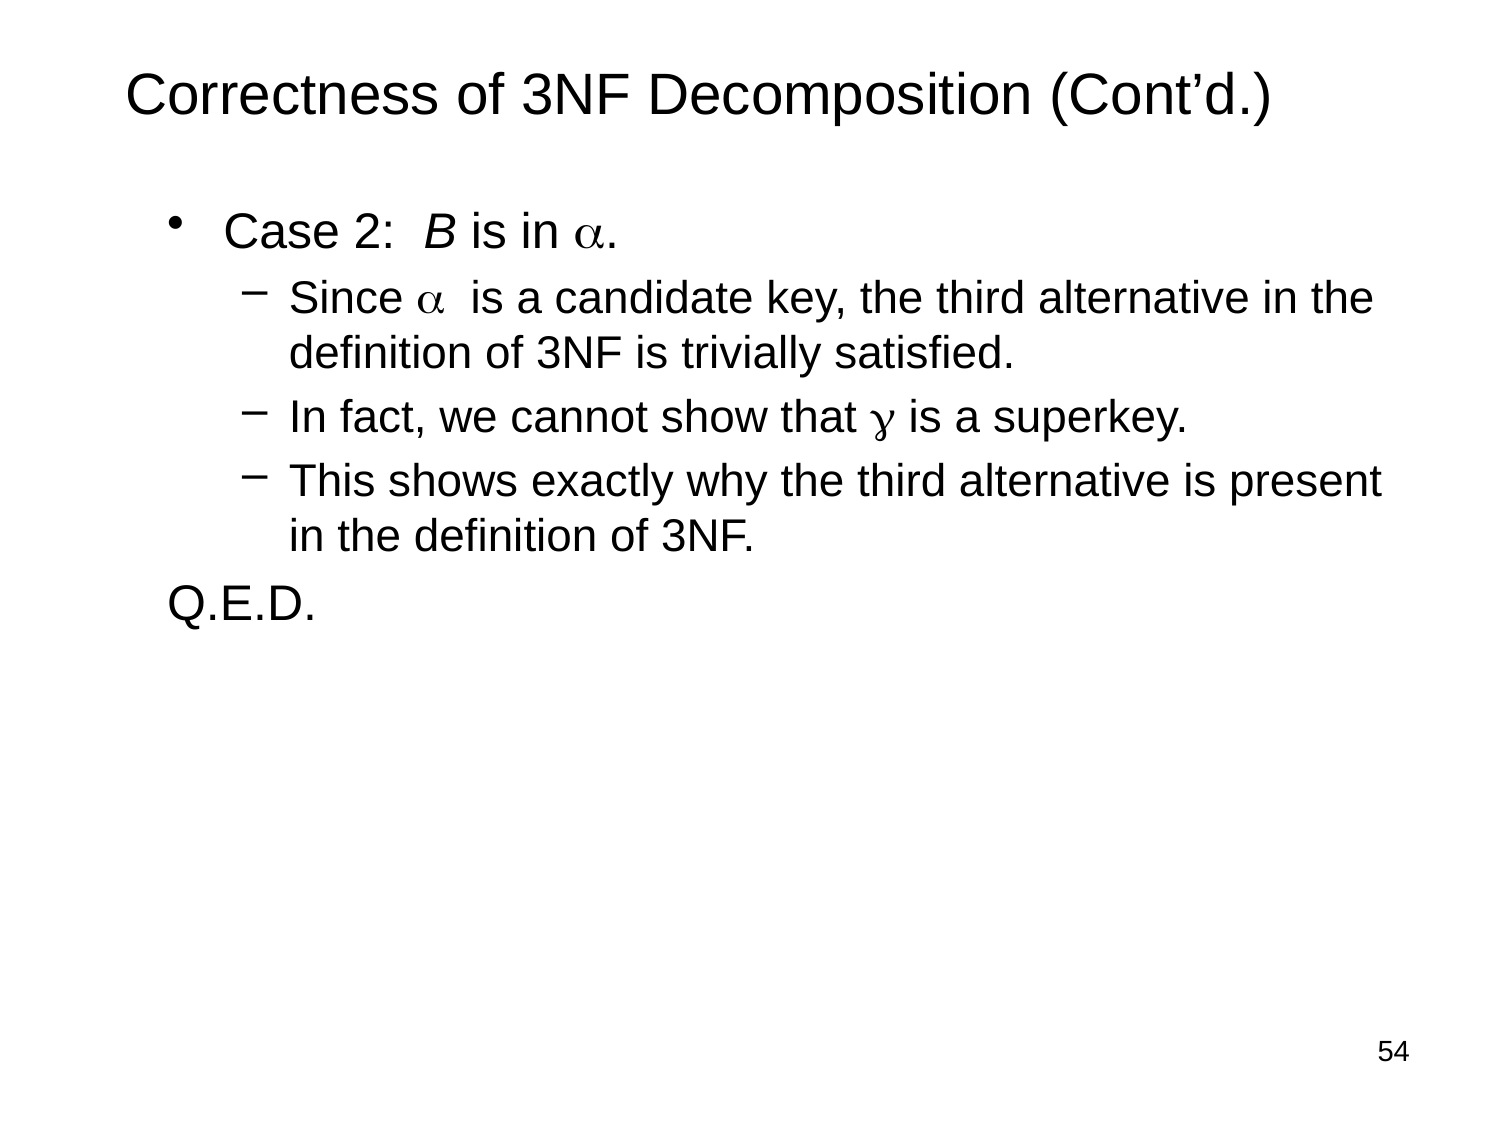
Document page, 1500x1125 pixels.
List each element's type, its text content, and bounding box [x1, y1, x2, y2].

title Correctness of 3NF Decomposition (Cont’d.) [37, 33, 1363, 134]
slide_number 54 [1074, 1024, 1425, 1103]
list Case 2: B is in . Since  is a candidate key, the third alternative in the definition of 3NF is trivially satisfied. In fact, we cannot show that  is a superkey. This shows exactly why the third alternative is present in the definition of 3NF. Q.E.D. [152, 190, 1440, 654]
